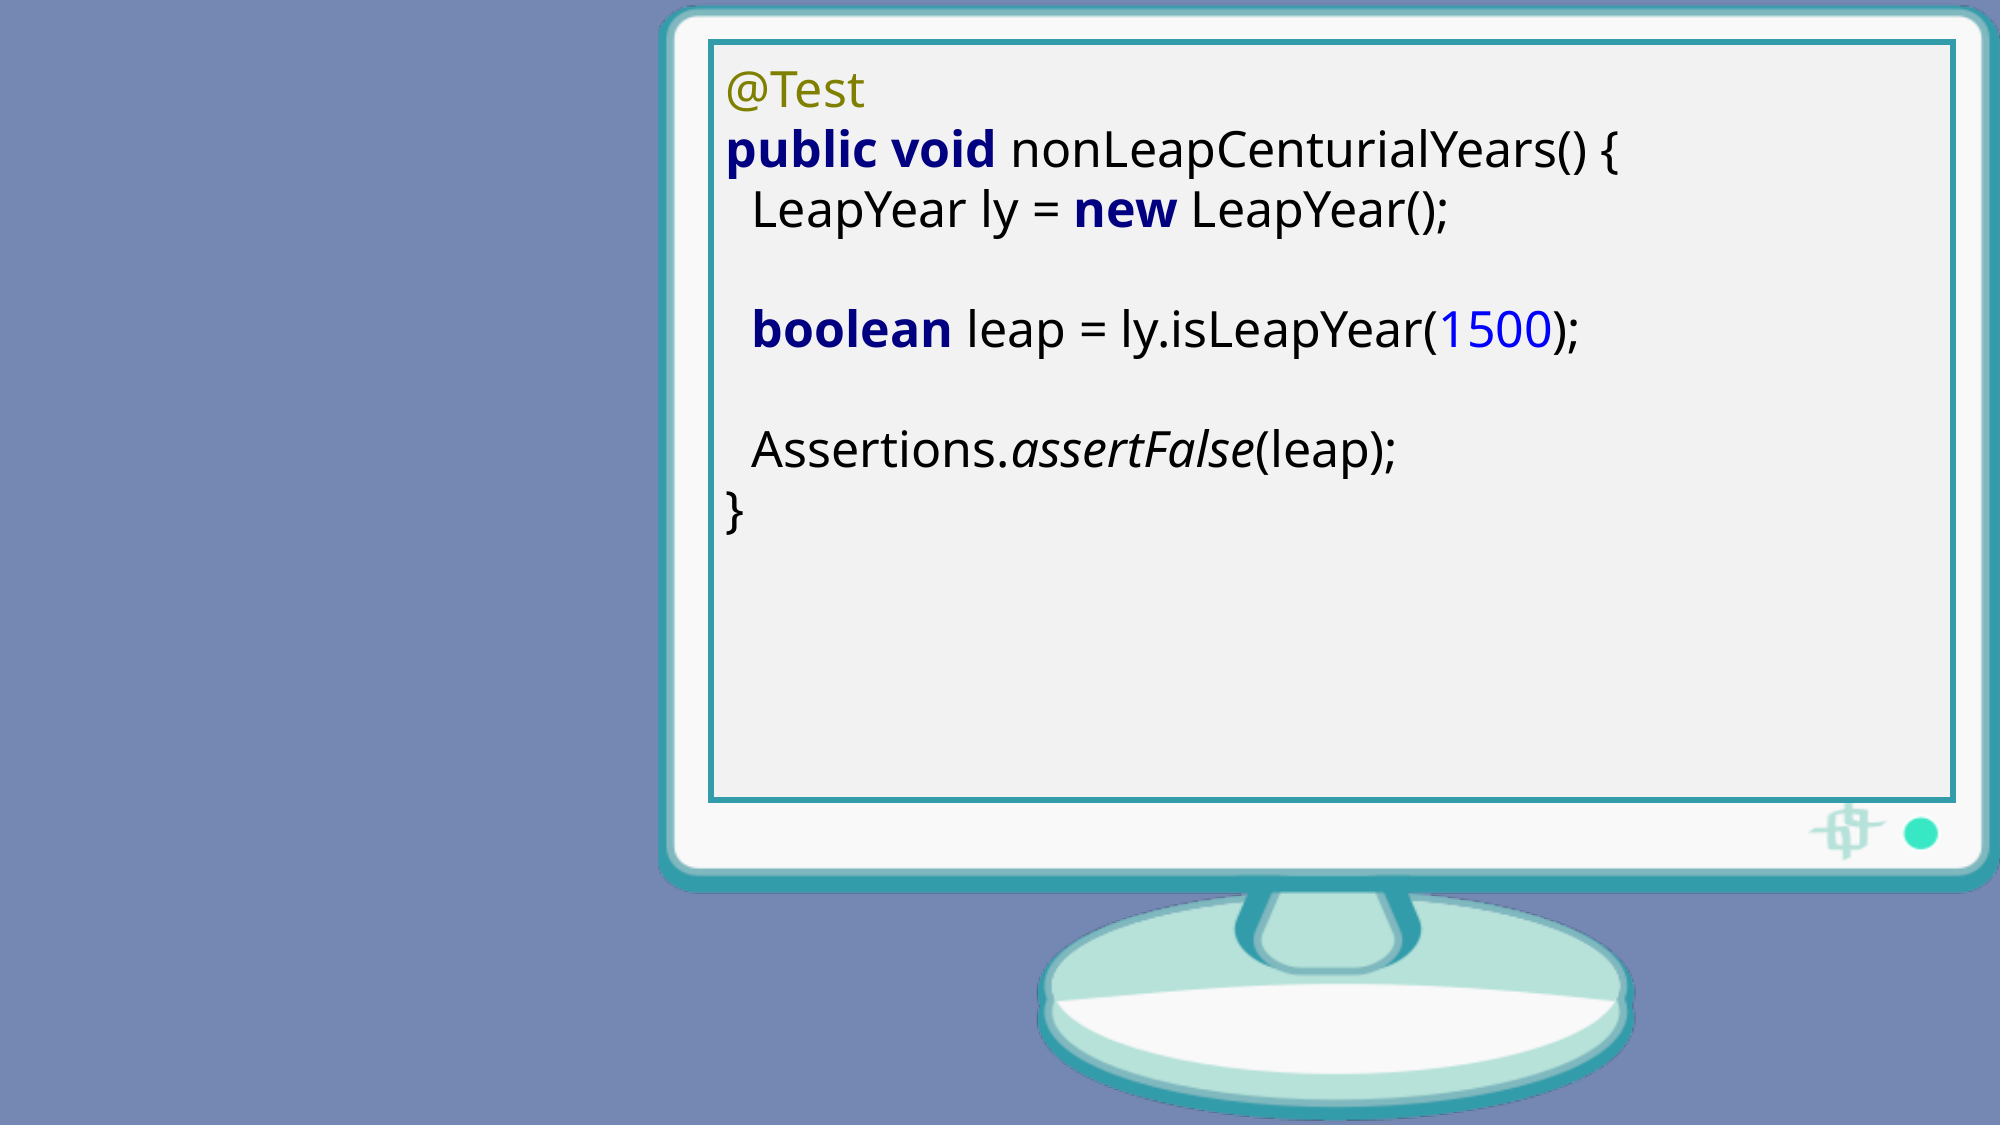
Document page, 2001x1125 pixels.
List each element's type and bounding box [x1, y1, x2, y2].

picture [658, 0, 2000, 1125]
